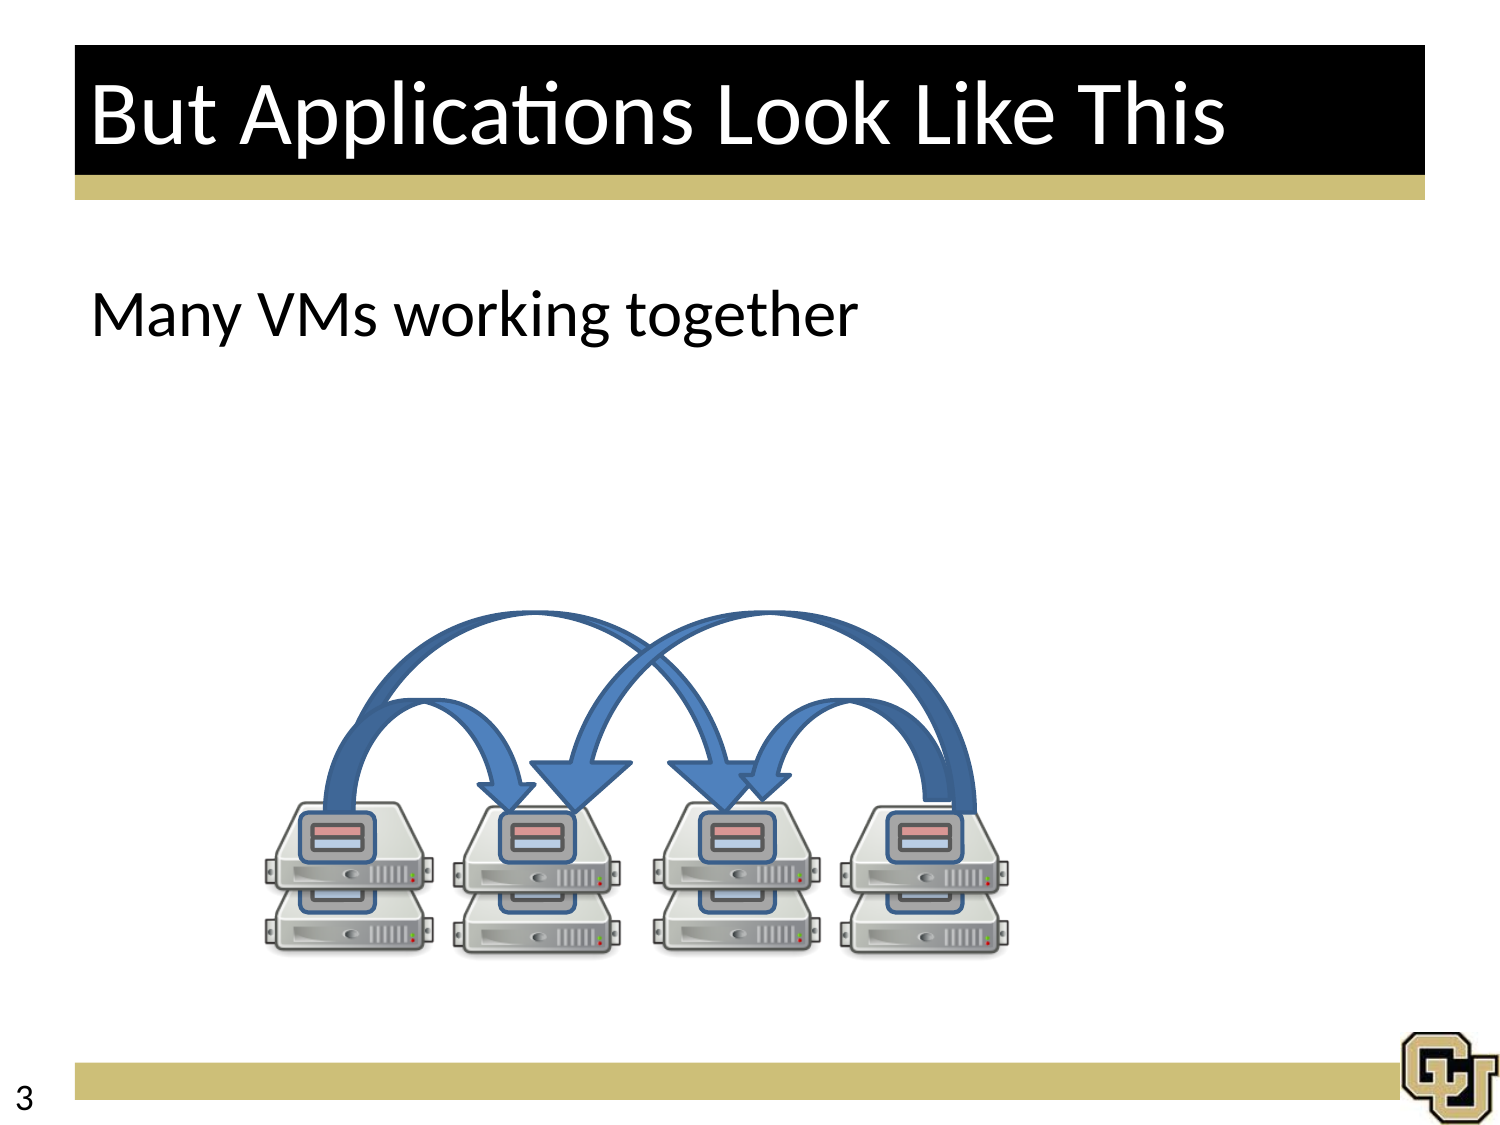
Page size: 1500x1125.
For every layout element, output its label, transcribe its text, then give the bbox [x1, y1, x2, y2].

text_box [355, 610, 650, 722]
list Many VMs working together [75, 262, 1425, 1005]
picture [262, 774, 438, 1010]
picture [649, 774, 826, 1010]
text_box [328, 697, 521, 776]
text_box [652, 655, 754, 773]
slide_number 3 [0, 1065, 350, 1125]
title But Applications Look Like This [75, 45, 1425, 175]
text_box [739, 697, 950, 776]
picture [449, 777, 626, 1013]
text_box [529, 610, 974, 776]
picture [1400, 1032, 1500, 1125]
picture [837, 777, 1013, 1013]
